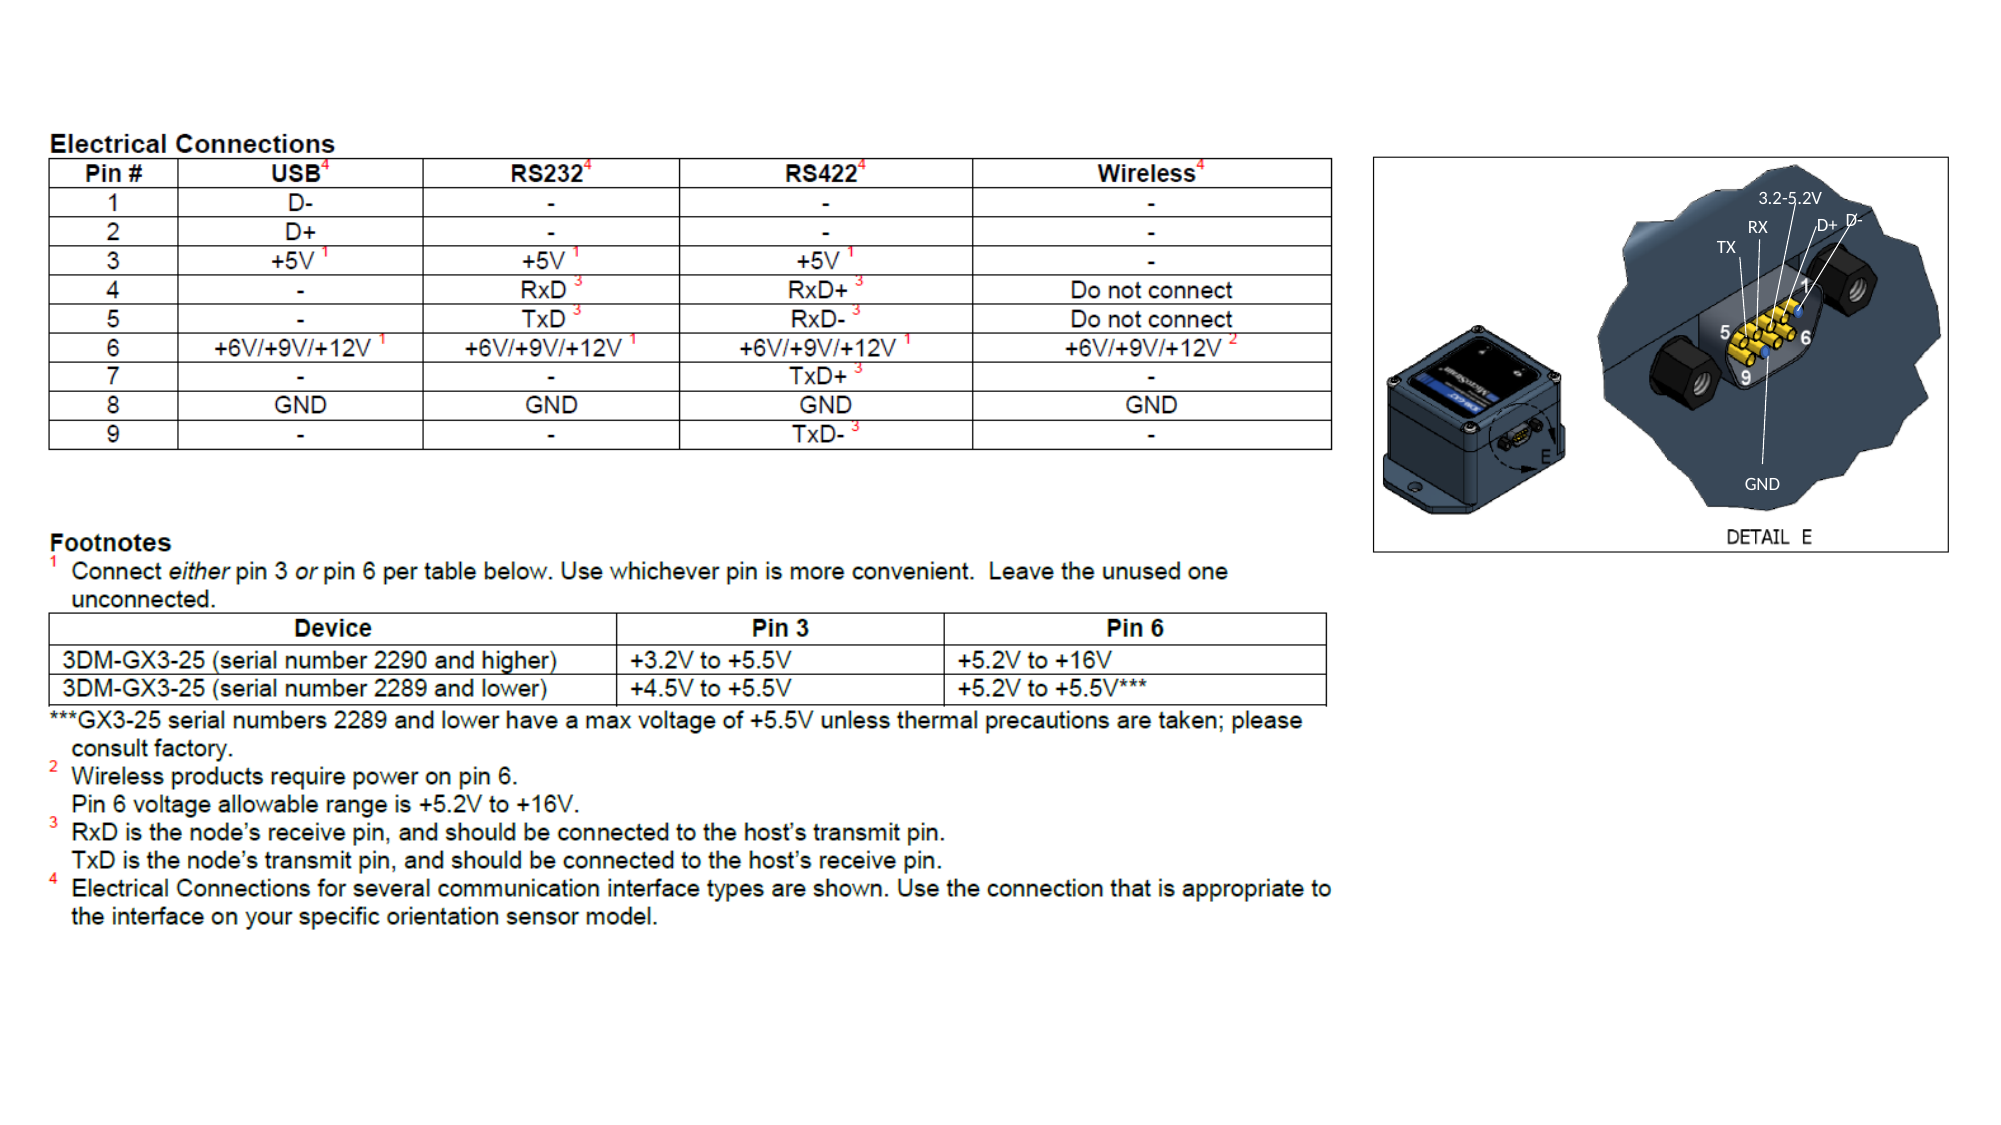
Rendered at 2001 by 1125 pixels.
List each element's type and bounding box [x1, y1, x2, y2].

text_box [1756, 239, 1760, 331]
picture [1370, 140, 1959, 563]
text_box [1796, 226, 1817, 317]
picture [41, 122, 1350, 459]
text_box [1762, 355, 1769, 465]
text_box [1739, 256, 1747, 338]
picture [41, 512, 1350, 945]
text_box [1770, 202, 1796, 328]
text_box [1797, 213, 1857, 311]
